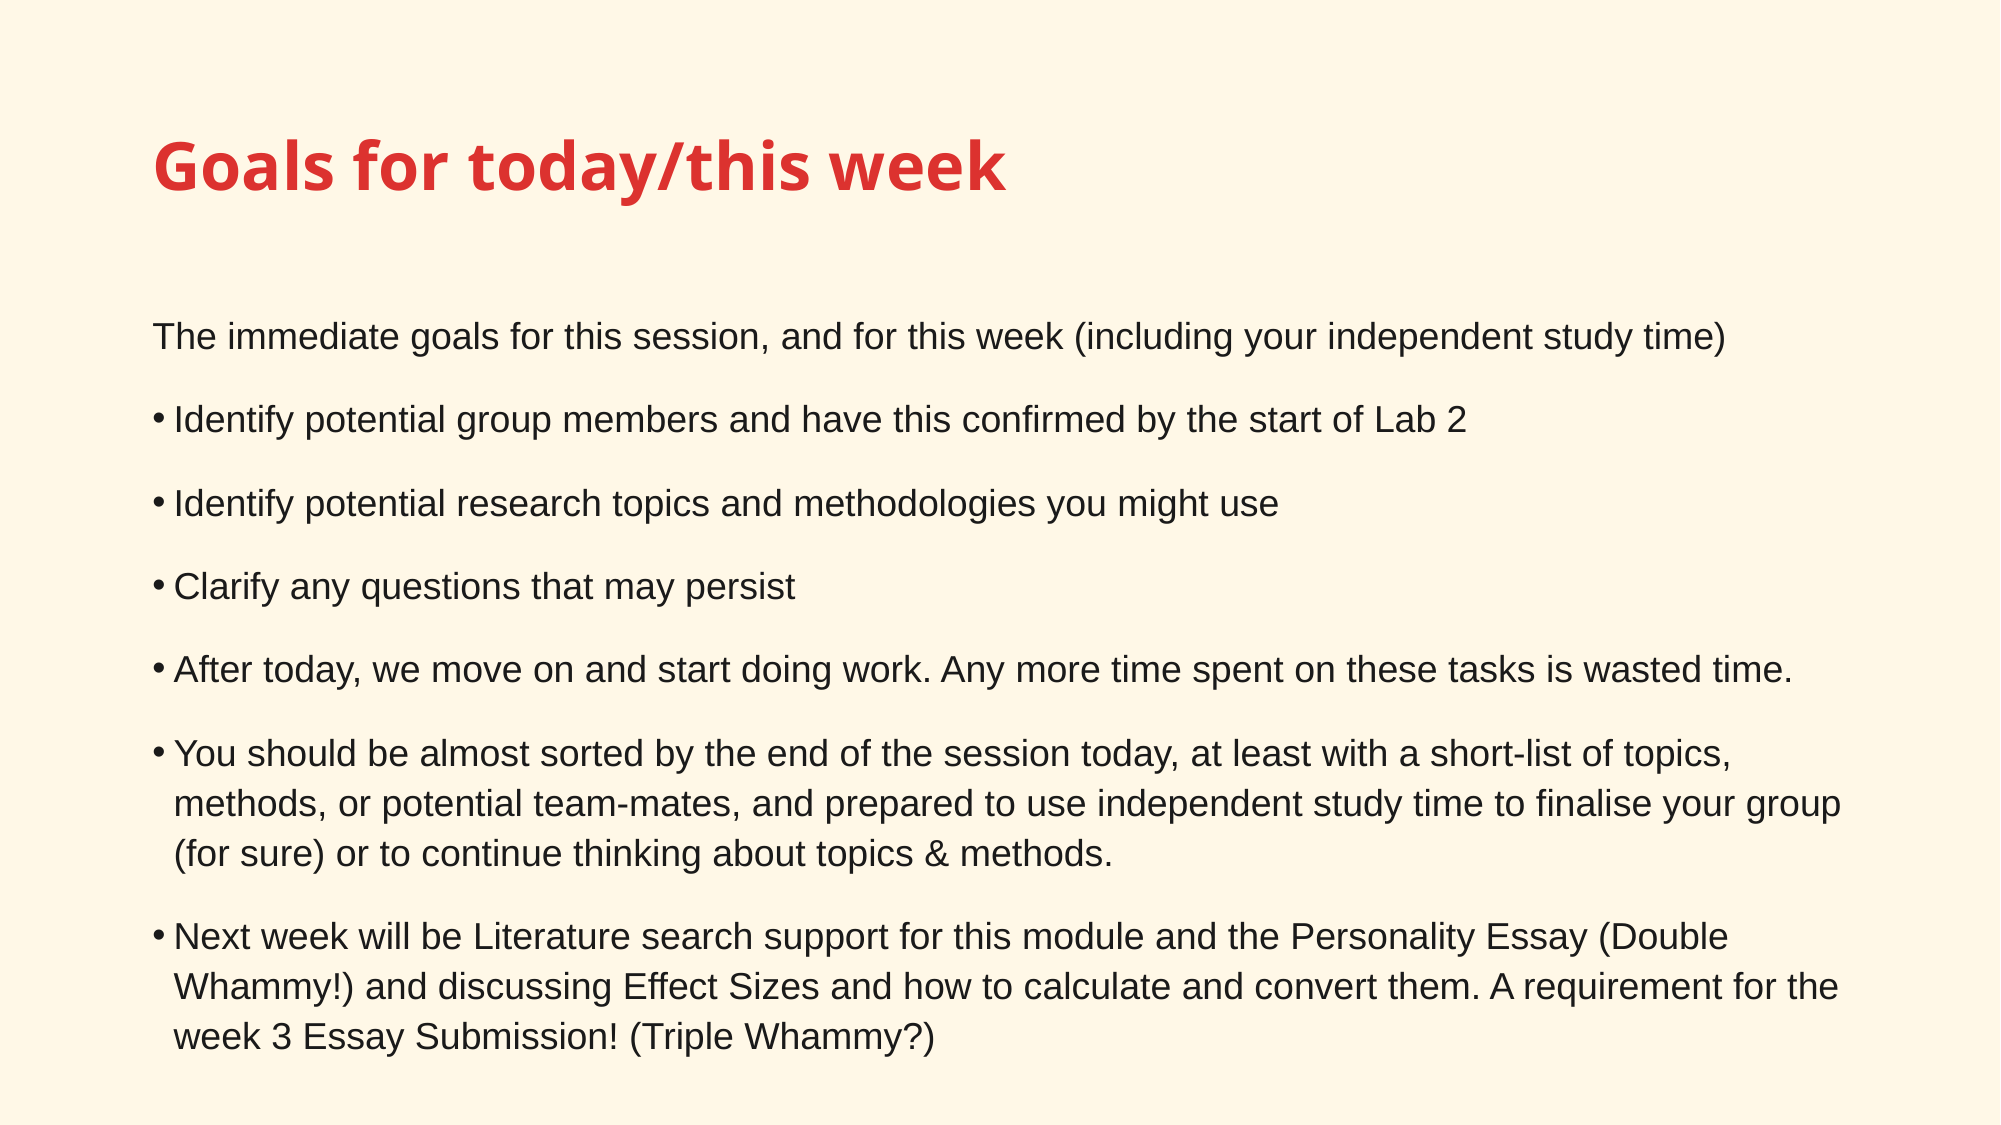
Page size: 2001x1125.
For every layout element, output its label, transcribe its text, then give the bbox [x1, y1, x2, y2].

list The immediate goals for this session, and for this week (including your independent study time) Identify potential group members and have this confirmed by the start of Lab 2 Identify potential research topics and methodologies you might use Clarify any questions that may persist After today, we move on and start doing work. Any more time spent on these tasks is wasted time. You should be almost sorted by the end of the session today, at least with a short-list of topics, methods, or potential team-mates, and prepared to use independent study time to finalise your group (for sure) or to continue thinking about topics & methods. Next week will be Literature search support for this module and the Personality Essay (Double Whammy!) and discussing Effect Sizes and how to calculate and convert them. A requirement for the week 3 Essay Submission! (Triple Whammy?) [137, 299, 1863, 1014]
title Goals for today/this week [137, 59, 1863, 278]
